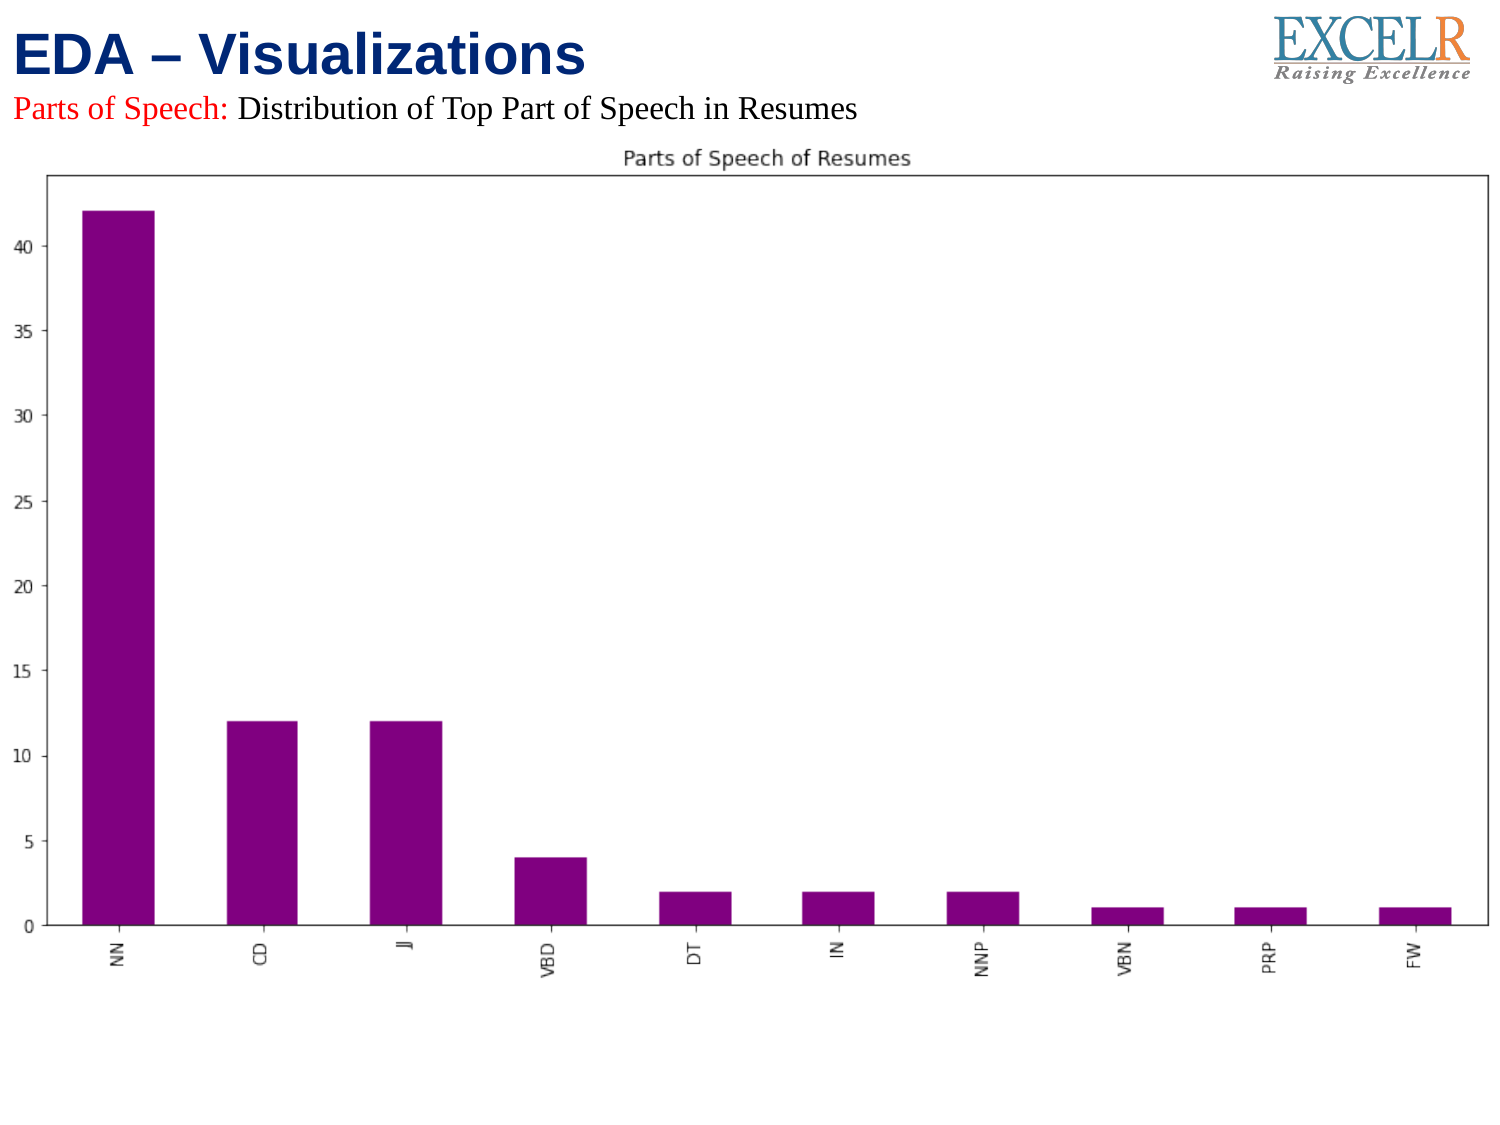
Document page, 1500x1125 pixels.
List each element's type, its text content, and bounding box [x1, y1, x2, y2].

picture [1274, 16, 1470, 85]
picture [0, 137, 1500, 988]
text_box EDA – Visualizations Parts of Speech: Distribution of Top Part of Speech in Resumes [13, 16, 1395, 136]
